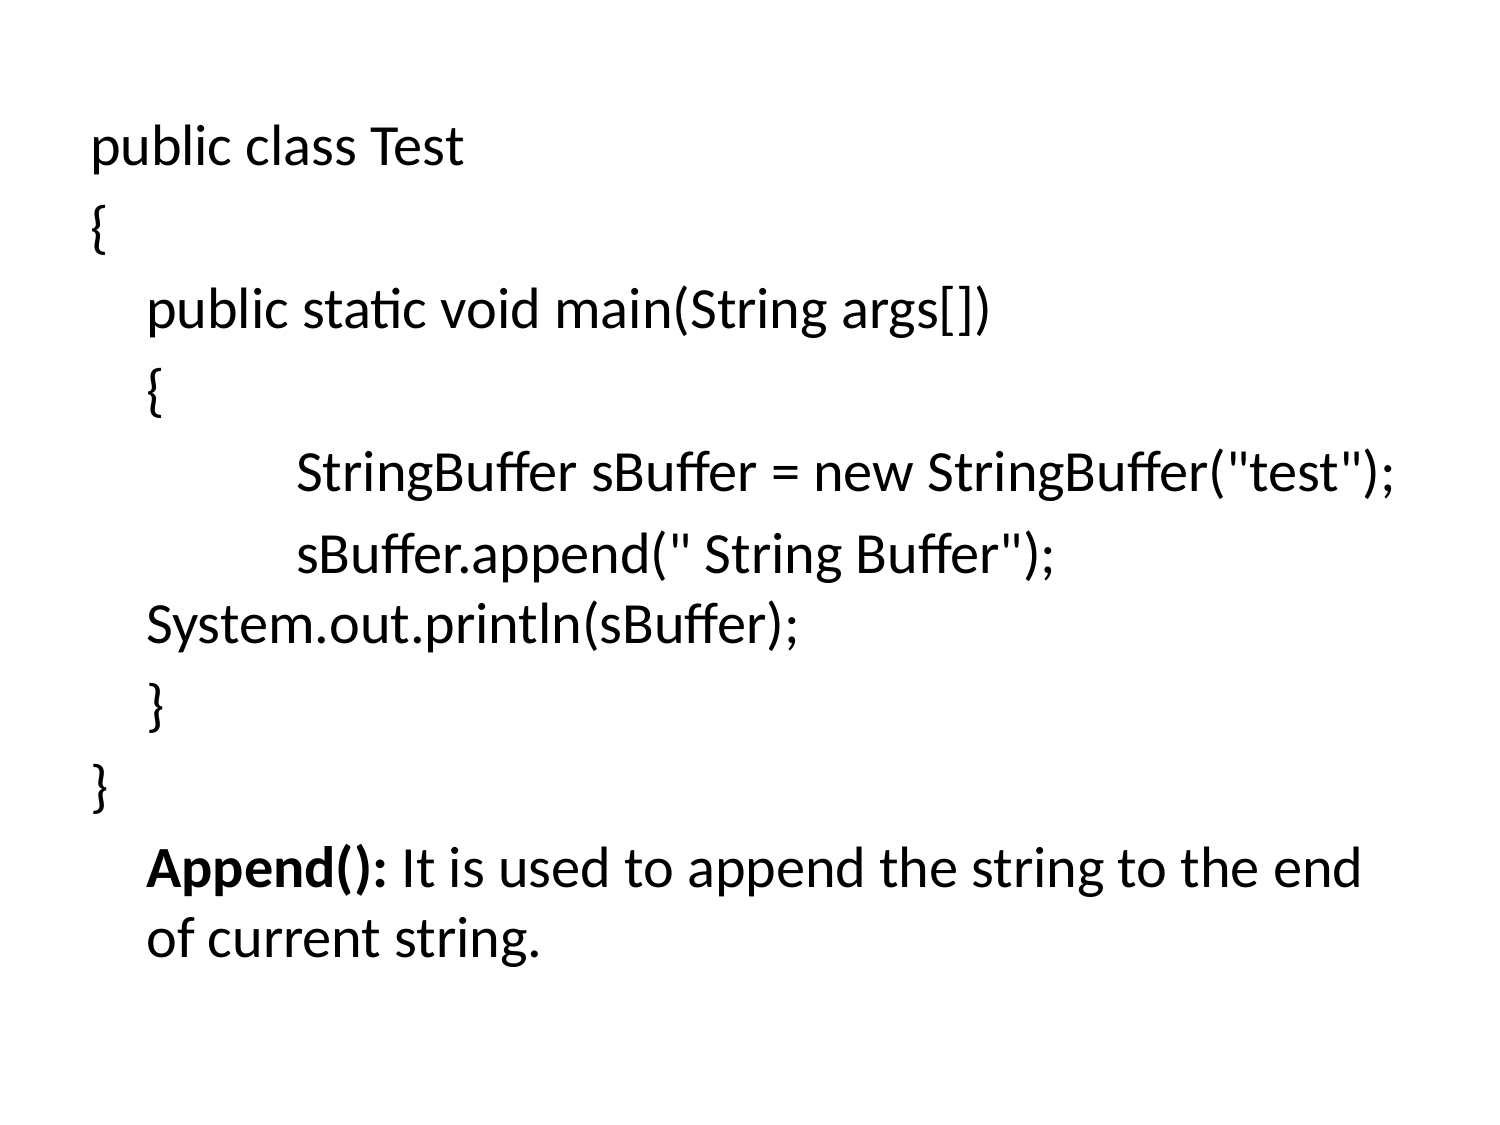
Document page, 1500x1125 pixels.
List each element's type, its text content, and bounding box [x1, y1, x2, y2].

list public class Test { public static void main(String args[]) { StringBuffer sBuffer = new StringBuffer("test"); sBuffer.append(" String Buffer"); System.out.println(sBuffer); } } Append(): It is used to append the string to the end of current string. [75, 99, 1425, 1005]
